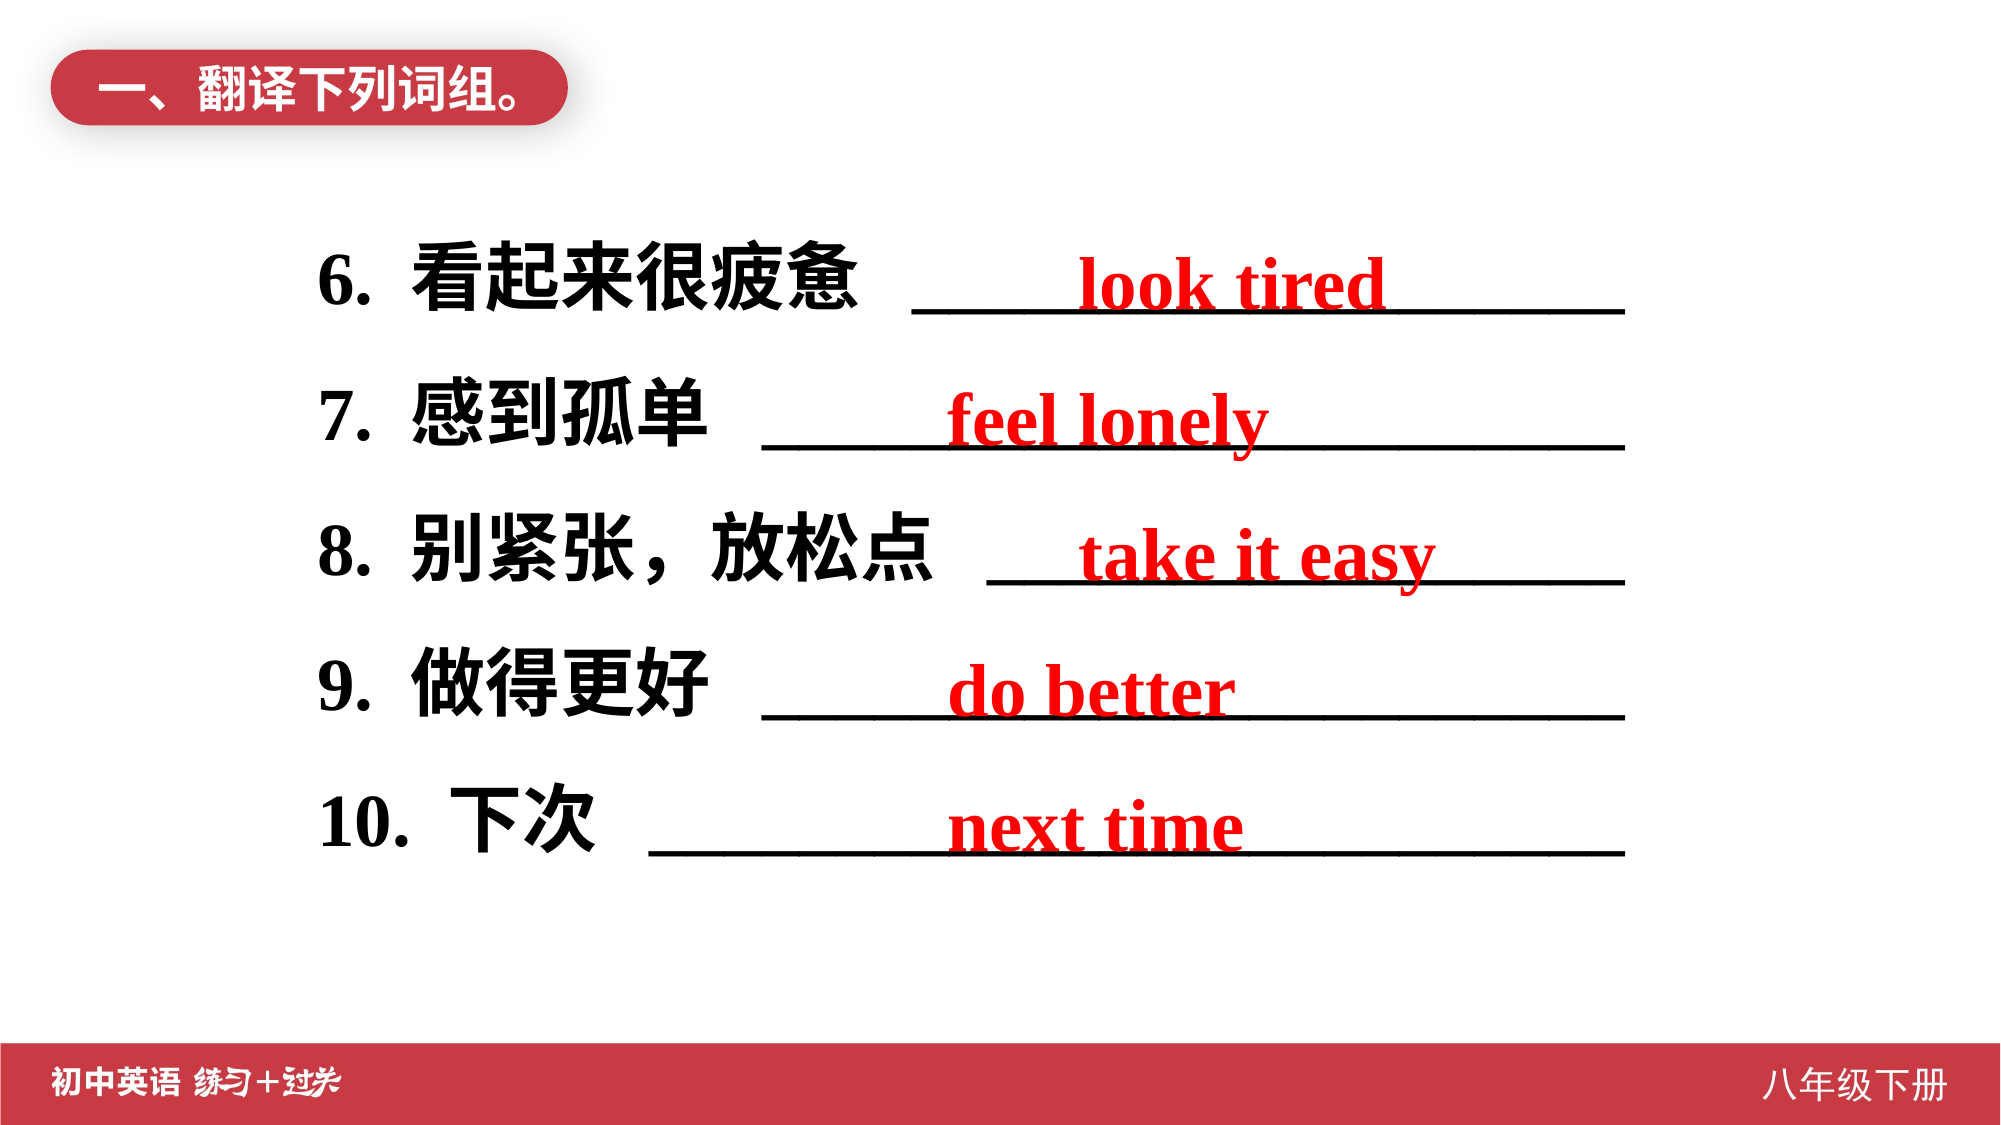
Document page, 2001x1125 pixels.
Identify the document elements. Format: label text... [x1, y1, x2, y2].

text_box [49, 48, 541, 127]
picture [0, 0, 2001, 1125]
text_box look tired feel lonely take it easy do better next time [932, 182, 1517, 874]
text_box 一、翻译下列词组。 [82, 49, 568, 125]
text_box 6. 看起来很疲惫 ___________________ 7. 感到孤单 _______________________ 8. 别紧张，放松点 _________________ 9. 做得更好 _______________________ 10. 下次 __________________________ [302, 176, 1709, 869]
